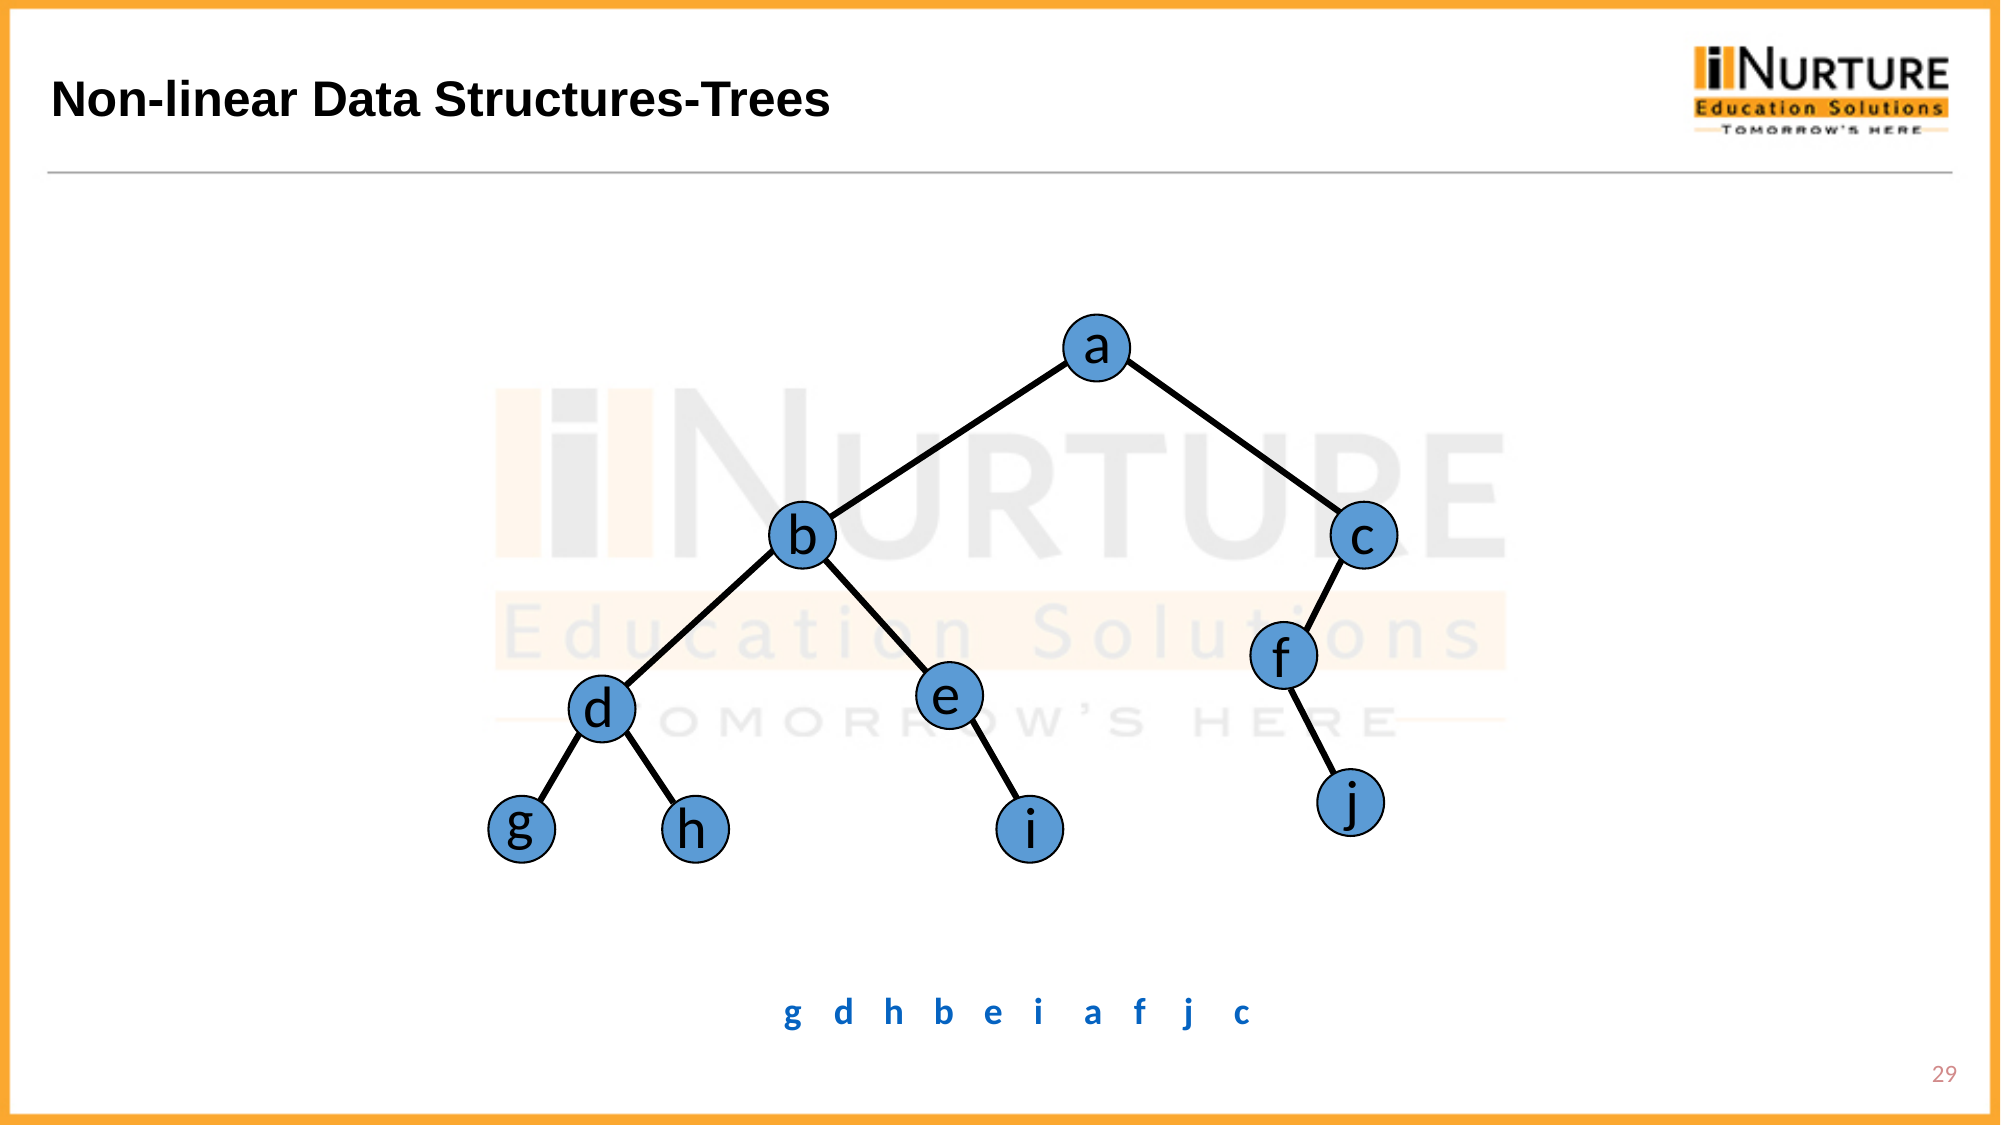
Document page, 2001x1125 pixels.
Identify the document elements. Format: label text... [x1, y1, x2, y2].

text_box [1250, 608, 1318, 689]
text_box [1317, 755, 1385, 836]
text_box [769, 979, 1286, 1040]
text_box i [1009, 782, 1144, 868]
text_box h [662, 782, 796, 868]
text_box e [916, 648, 1050, 734]
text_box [996, 782, 1064, 863]
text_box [1063, 301, 1131, 382]
picture [0, 0, 2001, 1125]
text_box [1330, 488, 1398, 569]
text_box j [1330, 755, 1465, 841]
slide_number 29 [1901, 1042, 1973, 1103]
text_box a [1068, 297, 1203, 383]
text_box d [568, 662, 703, 747]
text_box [568, 662, 636, 743]
text_box b [772, 488, 907, 574]
text_box f [1257, 612, 1391, 697]
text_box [662, 782, 730, 863]
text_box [769, 488, 836, 569]
text_box Non-linear Data Structures-Trees [33, 59, 1716, 134]
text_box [488, 782, 556, 863]
text_box g [491, 774, 626, 860]
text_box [916, 648, 984, 729]
text_box c [1335, 488, 1470, 574]
